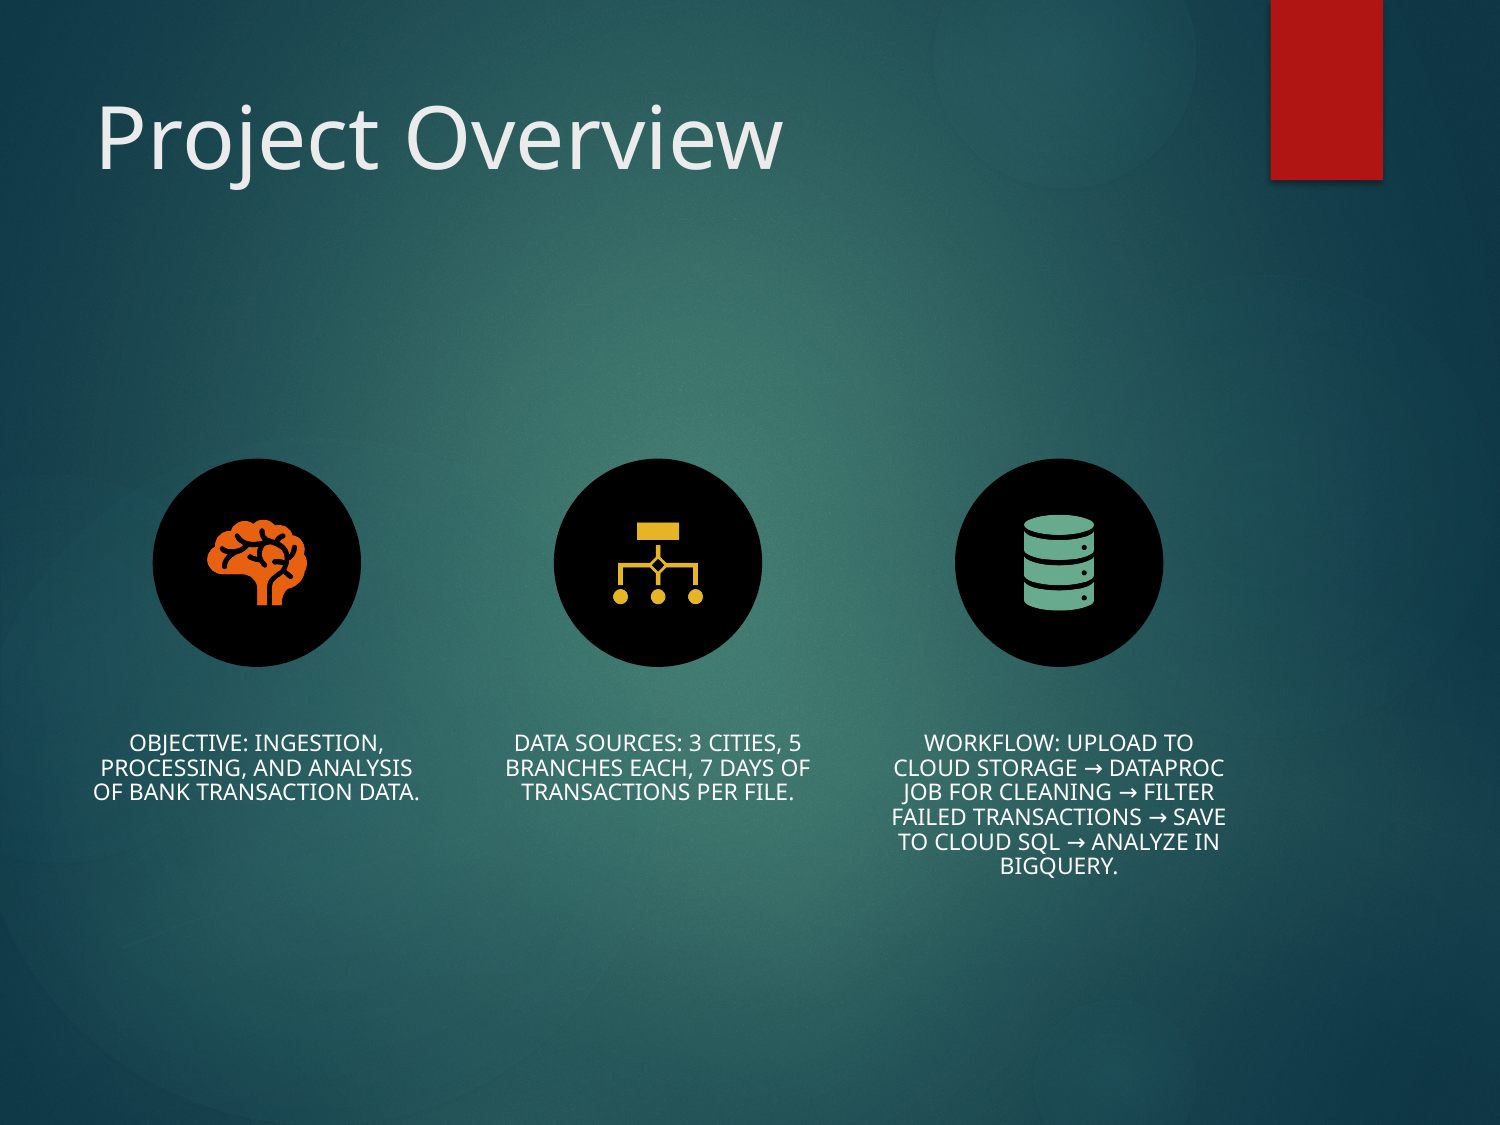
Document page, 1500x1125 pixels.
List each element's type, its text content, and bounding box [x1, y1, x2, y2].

title Project Overview [79, 74, 1237, 304]
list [79, 350, 1237, 1017]
